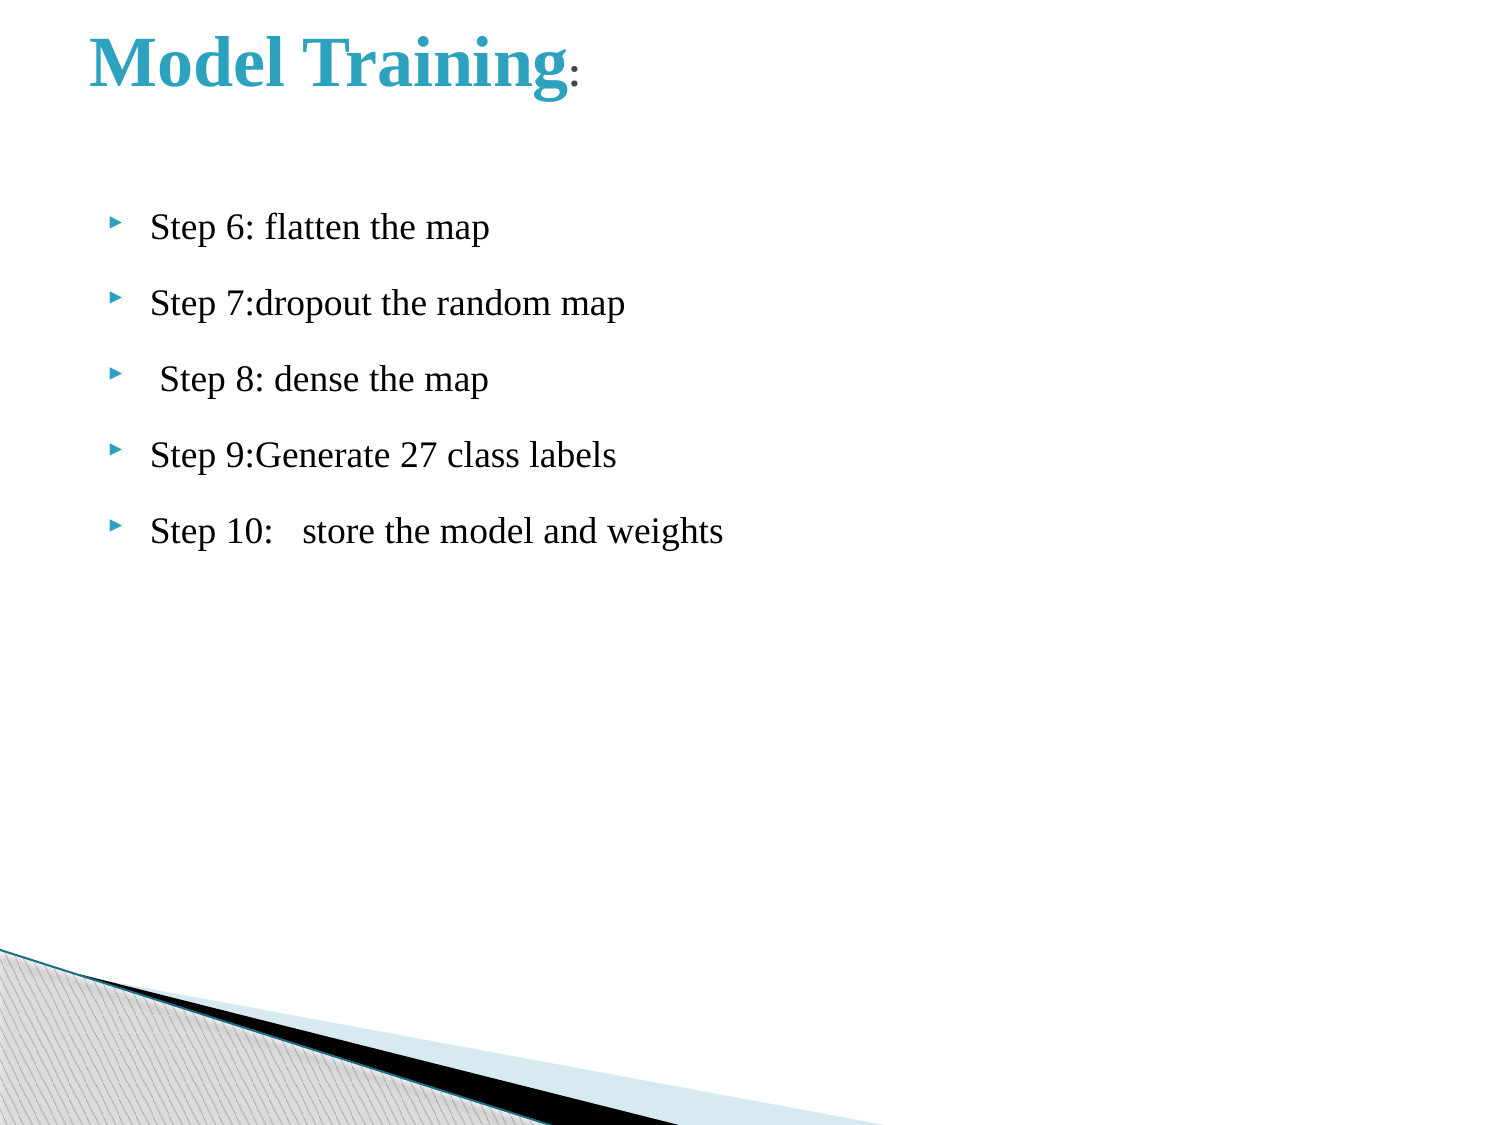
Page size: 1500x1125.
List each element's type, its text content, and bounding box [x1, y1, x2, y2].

list Step 6: flatten the map Step 7:dropout the random map Step 8: dense the map Step 9:Generate 27 class labels Step 10: store the model and weights [75, 195, 1425, 705]
title Model Training: [75, 7, 1425, 195]
